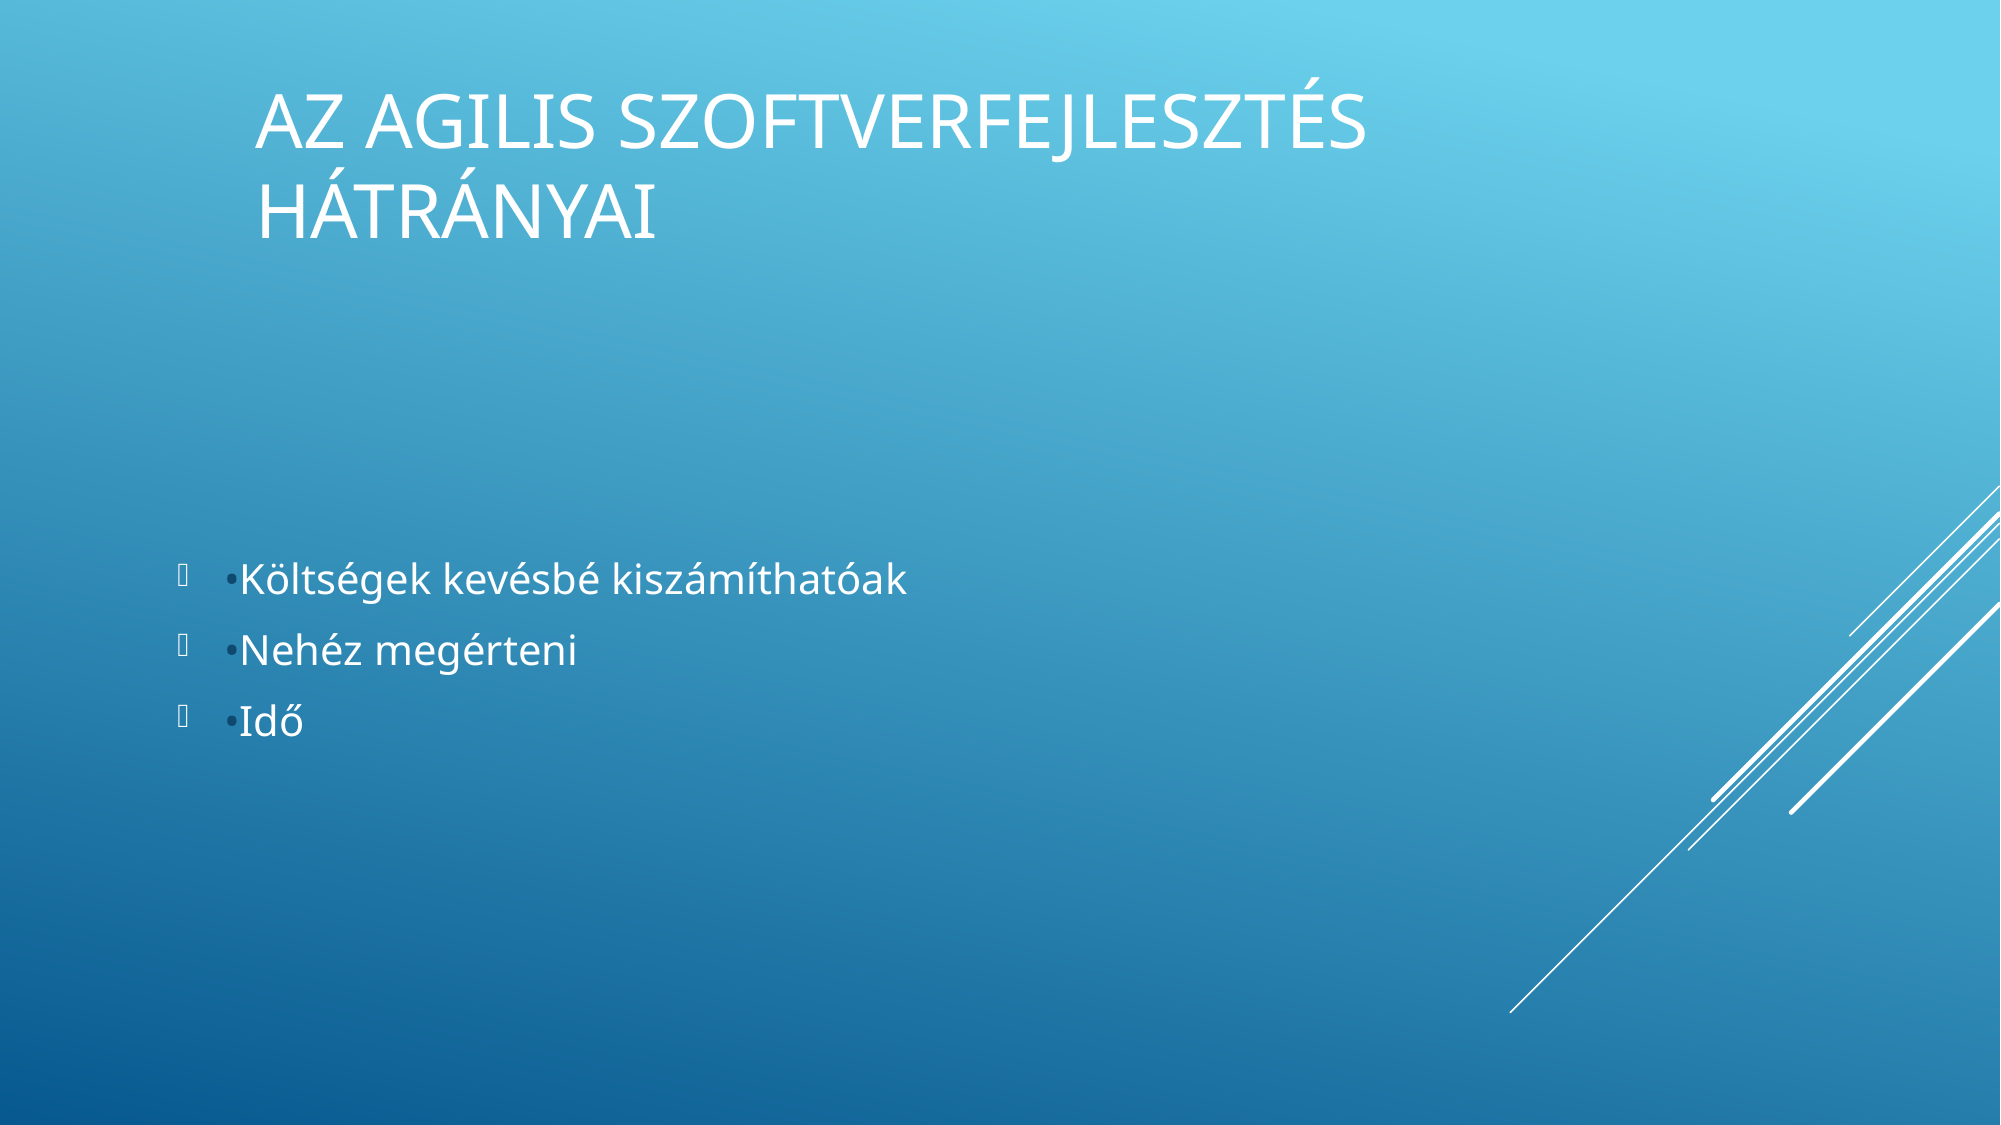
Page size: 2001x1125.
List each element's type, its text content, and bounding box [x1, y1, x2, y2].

title Az agilis szoftverfejlesztés hátrányai [240, 40, 1641, 288]
list •Költségek kevésbé kiszámíthatóak •Nehéz megérteni •Idő [162, 352, 1563, 946]
